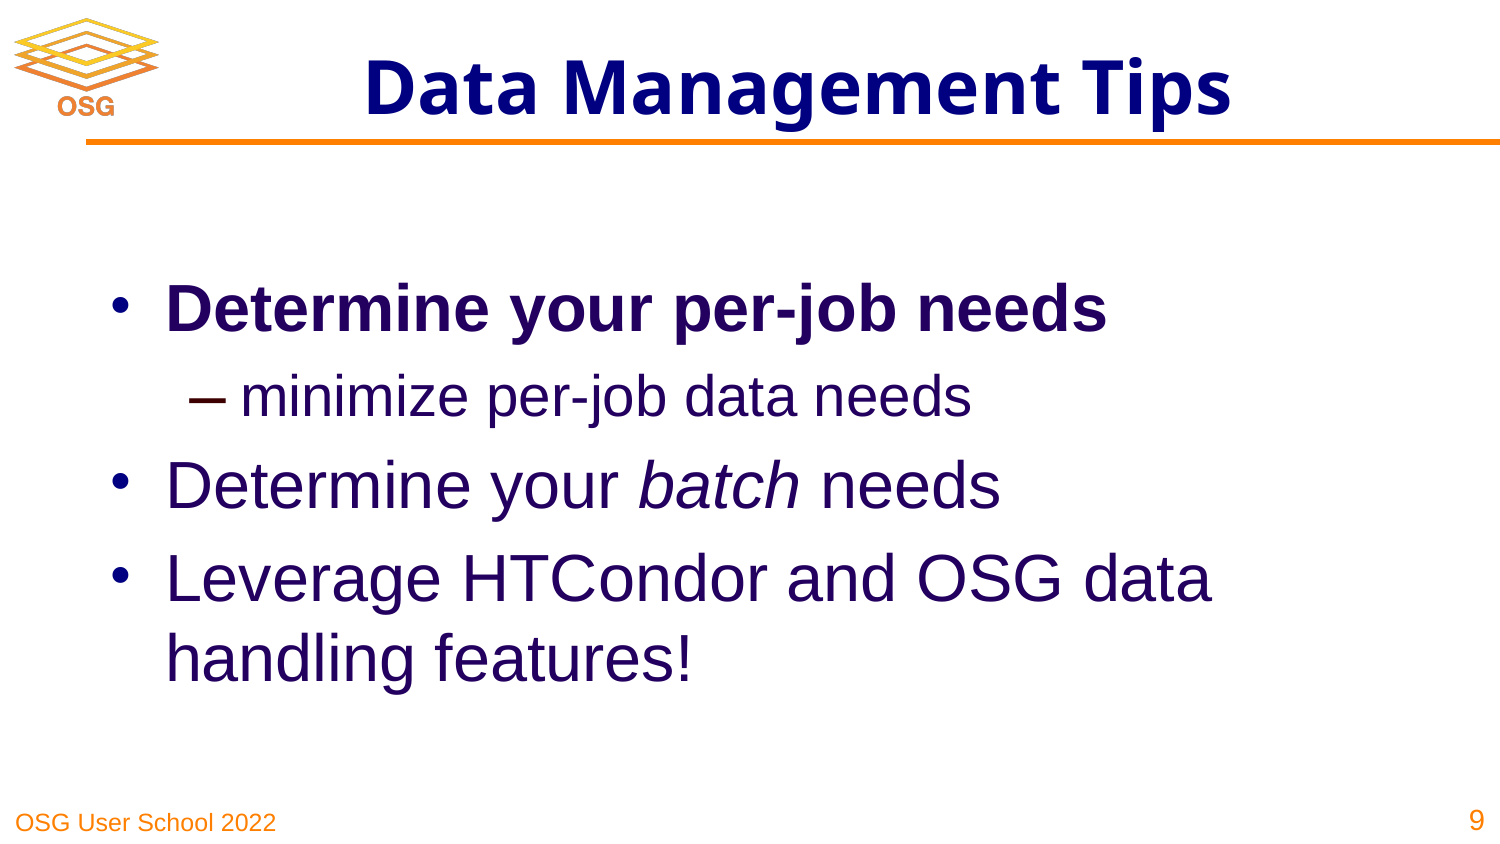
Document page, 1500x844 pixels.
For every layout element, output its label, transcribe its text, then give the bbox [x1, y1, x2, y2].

picture [14, 18, 159, 116]
list Determine your per-job needs minimize per-job data needs Determine your batch needs Leverage HTCondor and OSG data handling features! [93, 164, 1446, 741]
title Data Management Tips [201, 14, 1394, 155]
slide_number ‹#› [1431, 787, 1500, 844]
